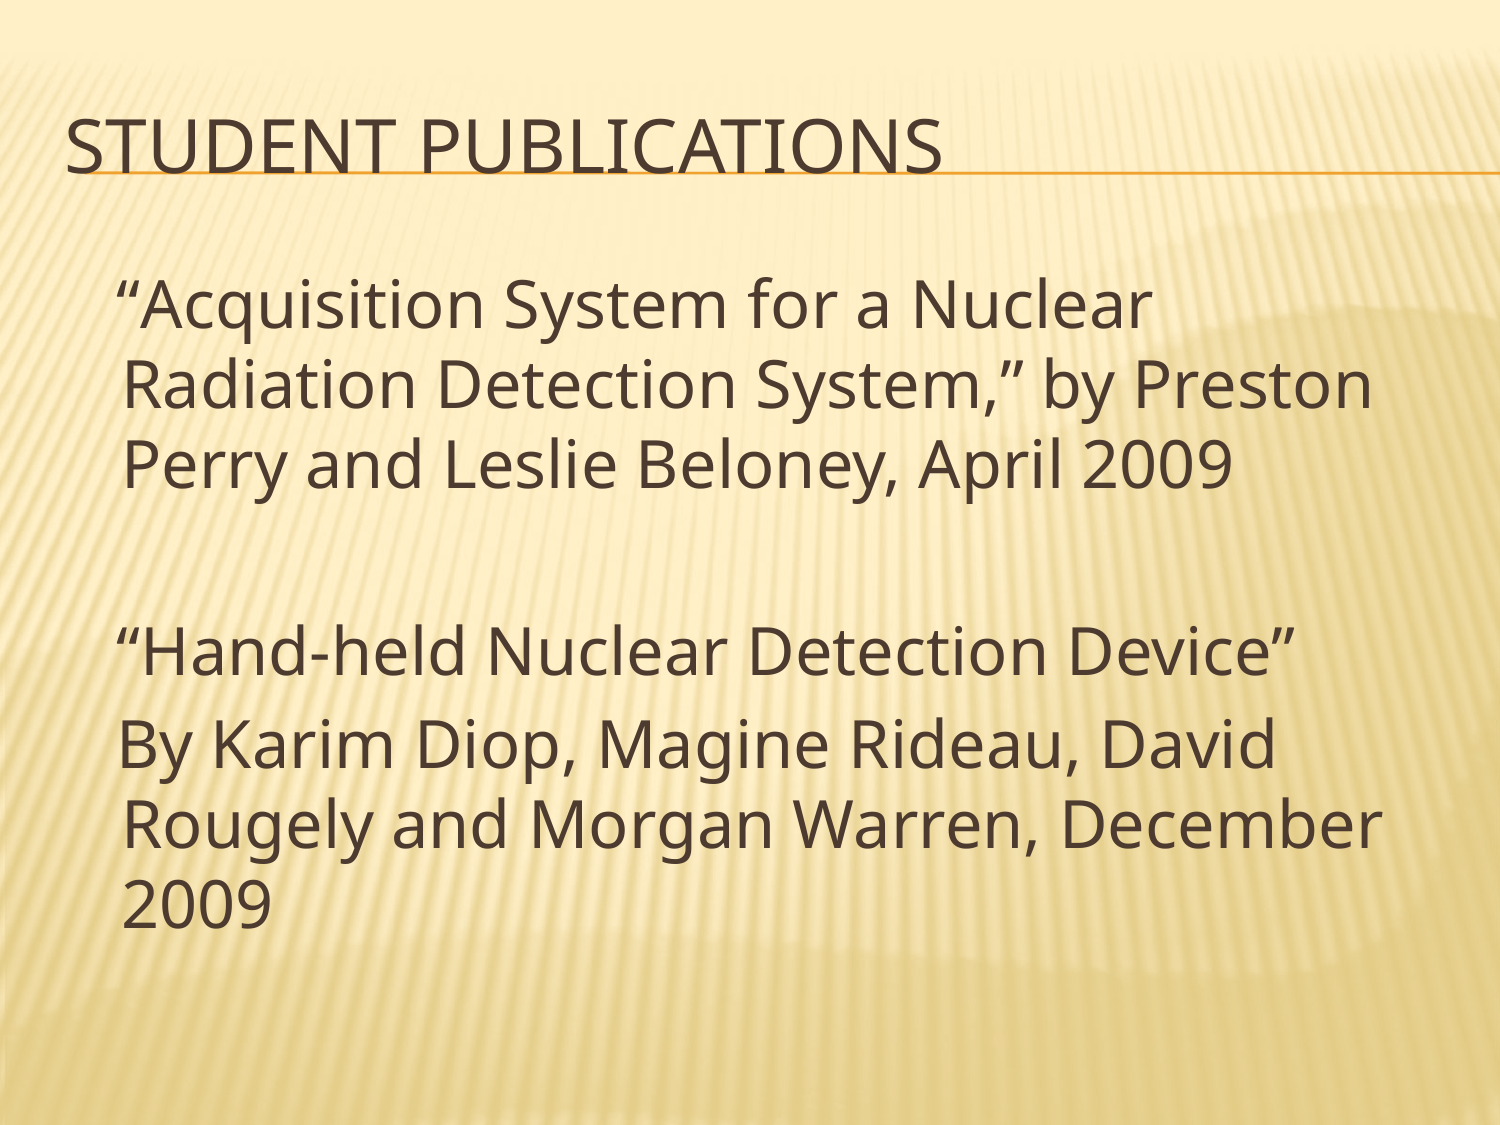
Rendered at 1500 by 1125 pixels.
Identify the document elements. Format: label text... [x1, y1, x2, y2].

title Student Publications [50, 75, 1475, 213]
list “Acquisition System for a Nuclear Radiation Detection System,” by Preston Perry and Leslie Beloney, April 2009 “Hand-held Nuclear Detection Device” By Karim Diop, Magine Rideau, David Rougely and Morgan Warren, December 2009 [50, 254, 1475, 998]
